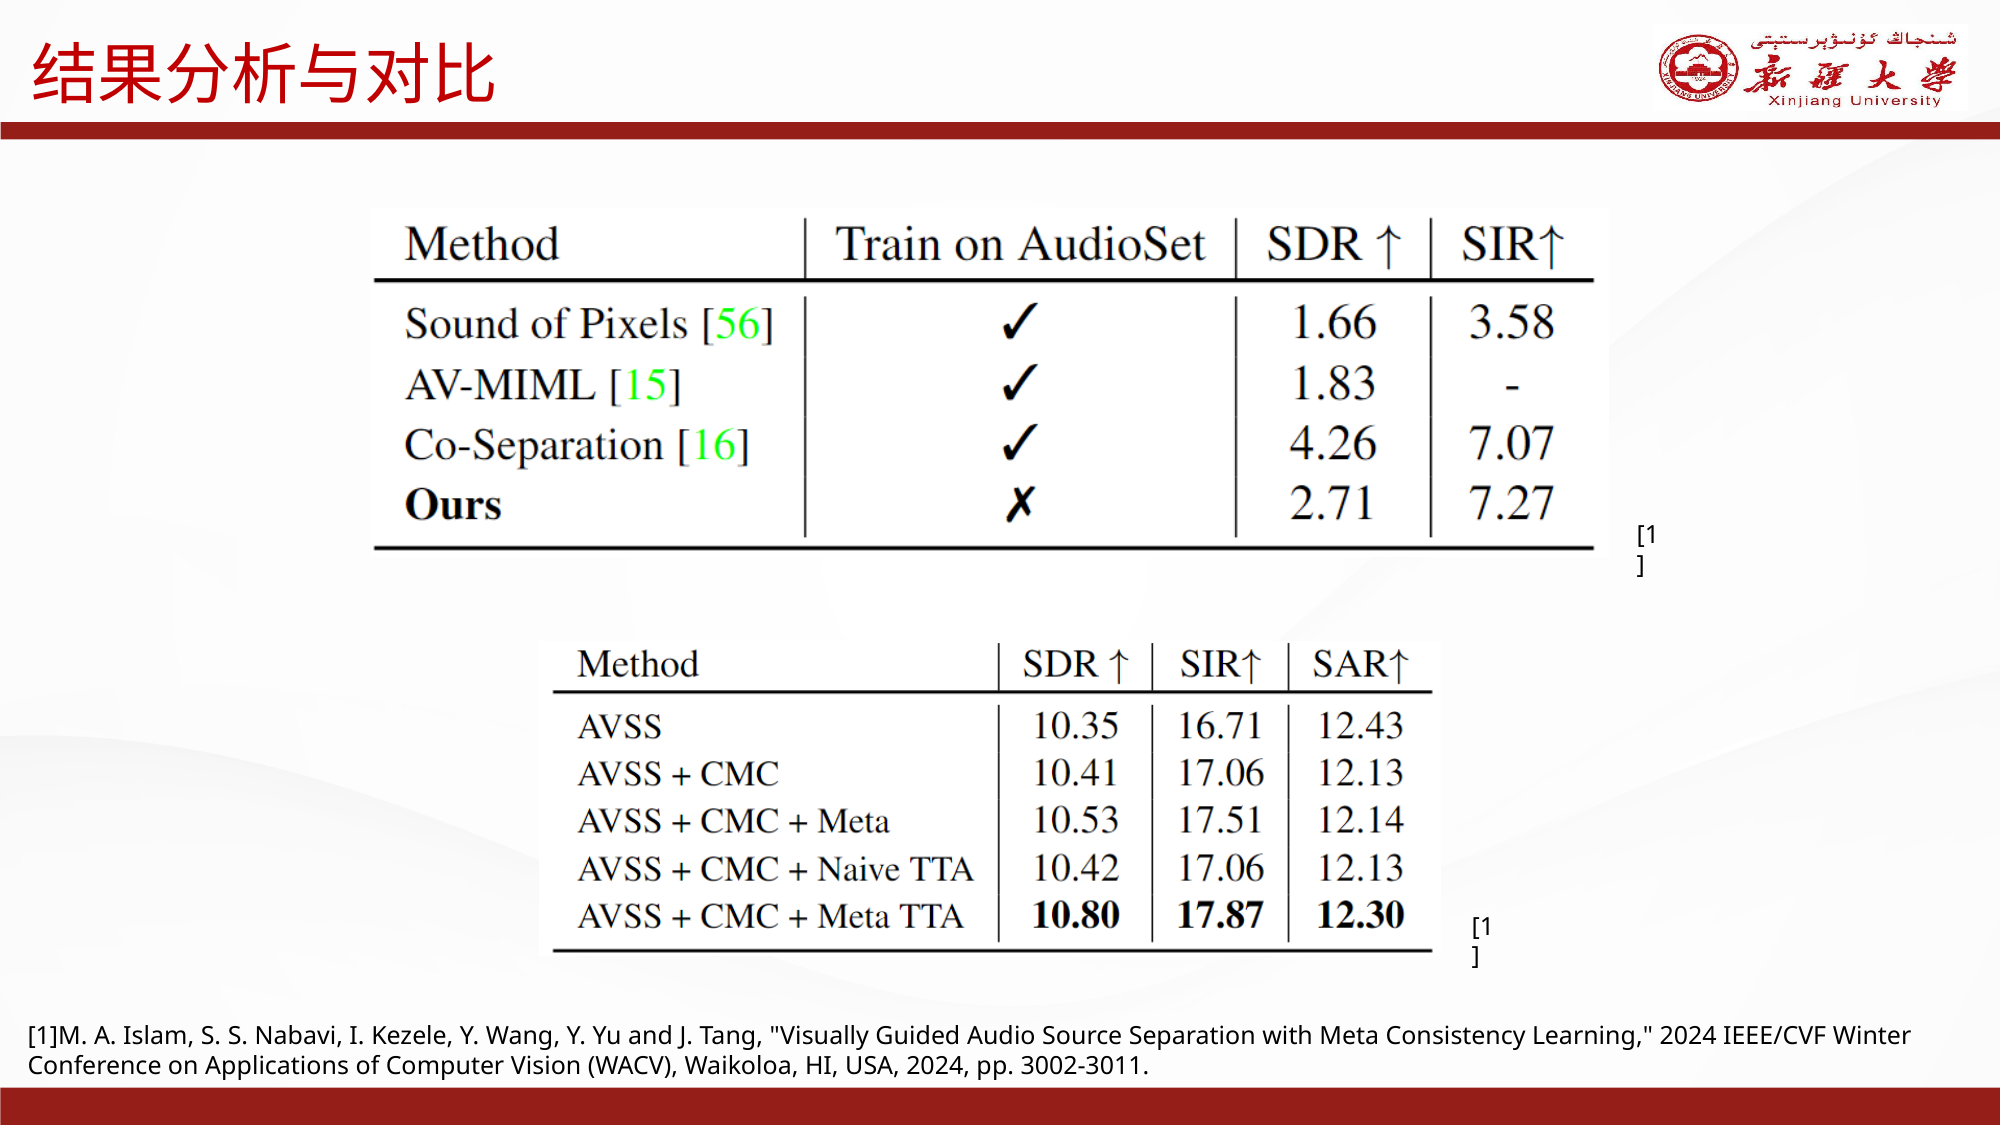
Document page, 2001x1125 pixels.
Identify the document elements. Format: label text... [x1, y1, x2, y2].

picture [0, 140, 2000, 1086]
text_box 结果分析与对比 [31, 24, 1611, 113]
text_box [1] [1456, 902, 1517, 978]
text_box [0, 121, 2000, 140]
text_box [1] [1621, 511, 1682, 586]
picture [0, 0, 2000, 121]
text_box [0, 1086, 2000, 1125]
text_box [1]M. A. Islam, S. S. Nabavi, I. Kezele, Y. Wang, Y. Yu and J. Tang, "Visually Guided Audio Source Separation with Meta Consistency Learning," 2024 IEEE/CVF Winter Conference on Applications of Computer Vision (WACV), Waikoloa, HI, USA, 2024, pp. 3002-3011. [12, 1012, 2000, 1087]
